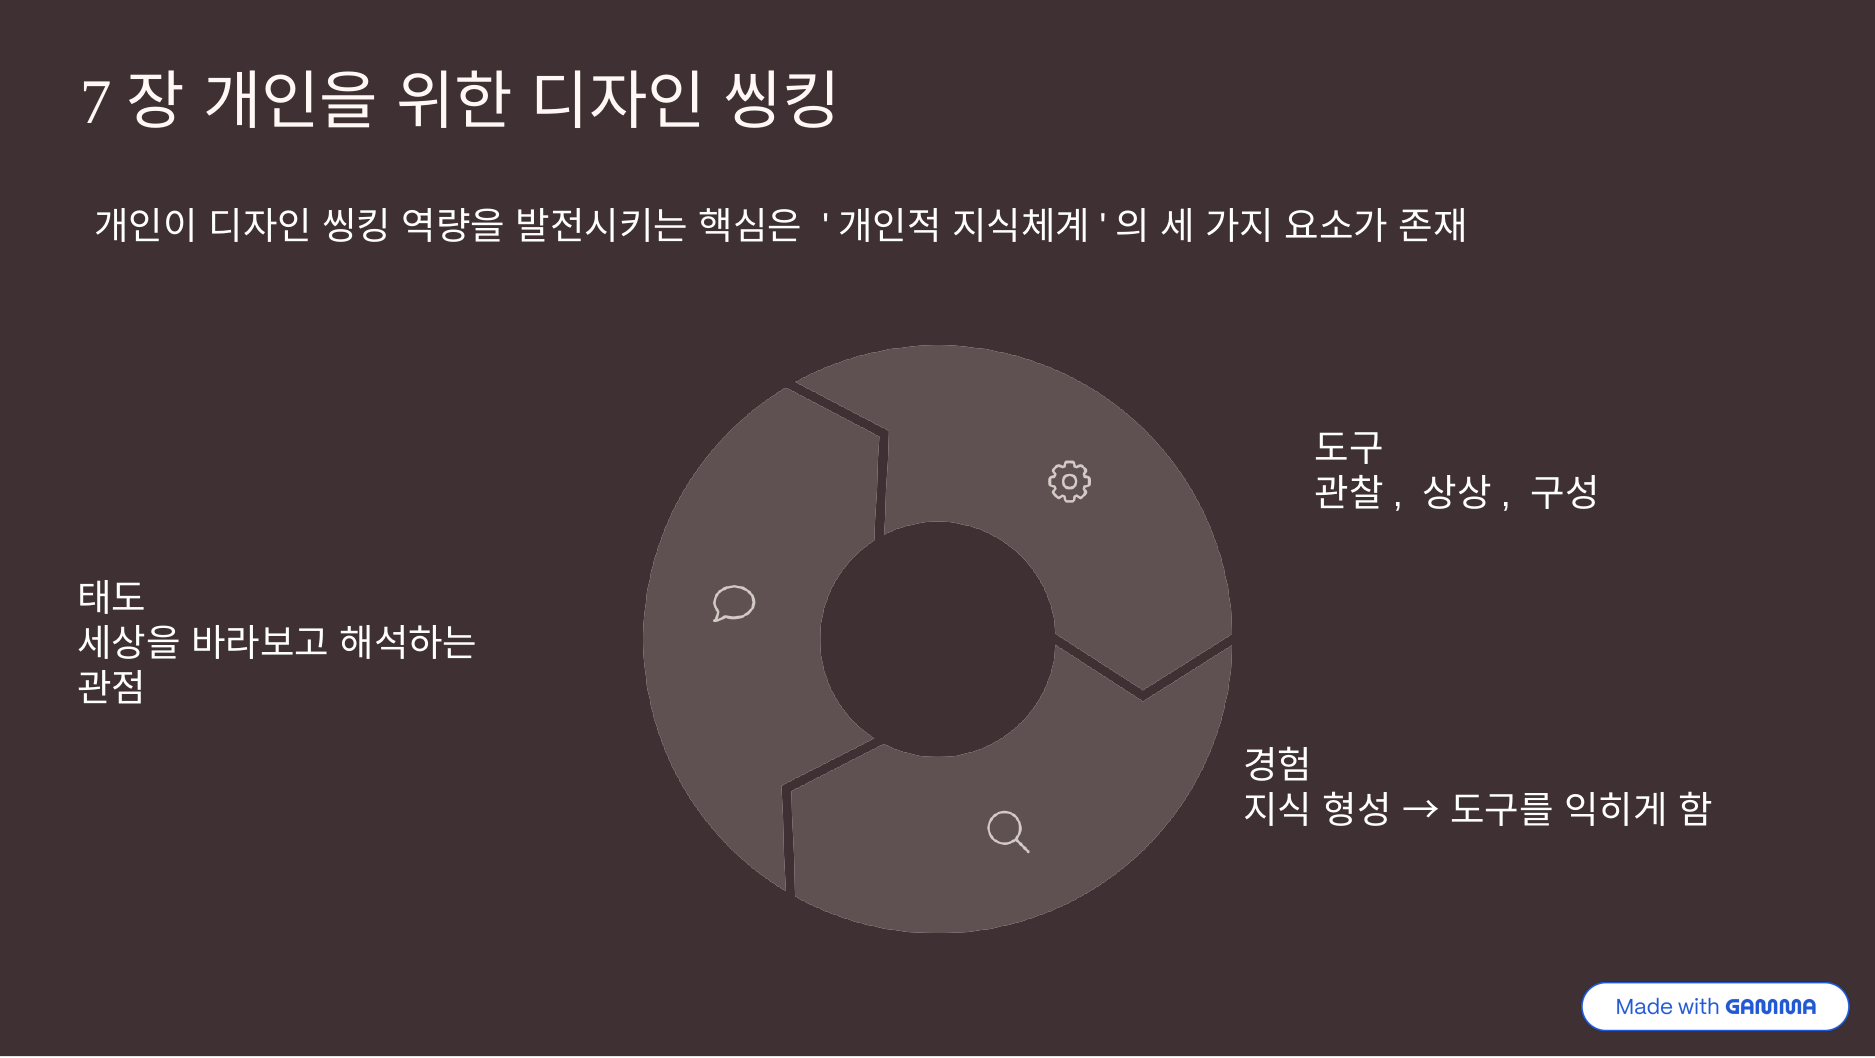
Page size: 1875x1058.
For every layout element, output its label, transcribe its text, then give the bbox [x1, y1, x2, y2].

text_box 경험 지식 형성 → 도구를 익히게 함 [1235, 733, 1838, 883]
text_box 태도 세상을 바라보고 해석하는 관점 [62, 566, 538, 716]
text_box 개인이 디자인 씽킹 역량을 발전시키는 핵심은 '개인적 지식체계'의 세 가지 요소가 존재 [79, 194, 1676, 255]
title 7장 개인을 위한 디자인 씽킹 [79, 59, 1075, 194]
text_box 도구 관찰, 상상, 구성 [1299, 416, 1650, 521]
picture [1571, 971, 1860, 1041]
picture [643, 345, 1232, 933]
